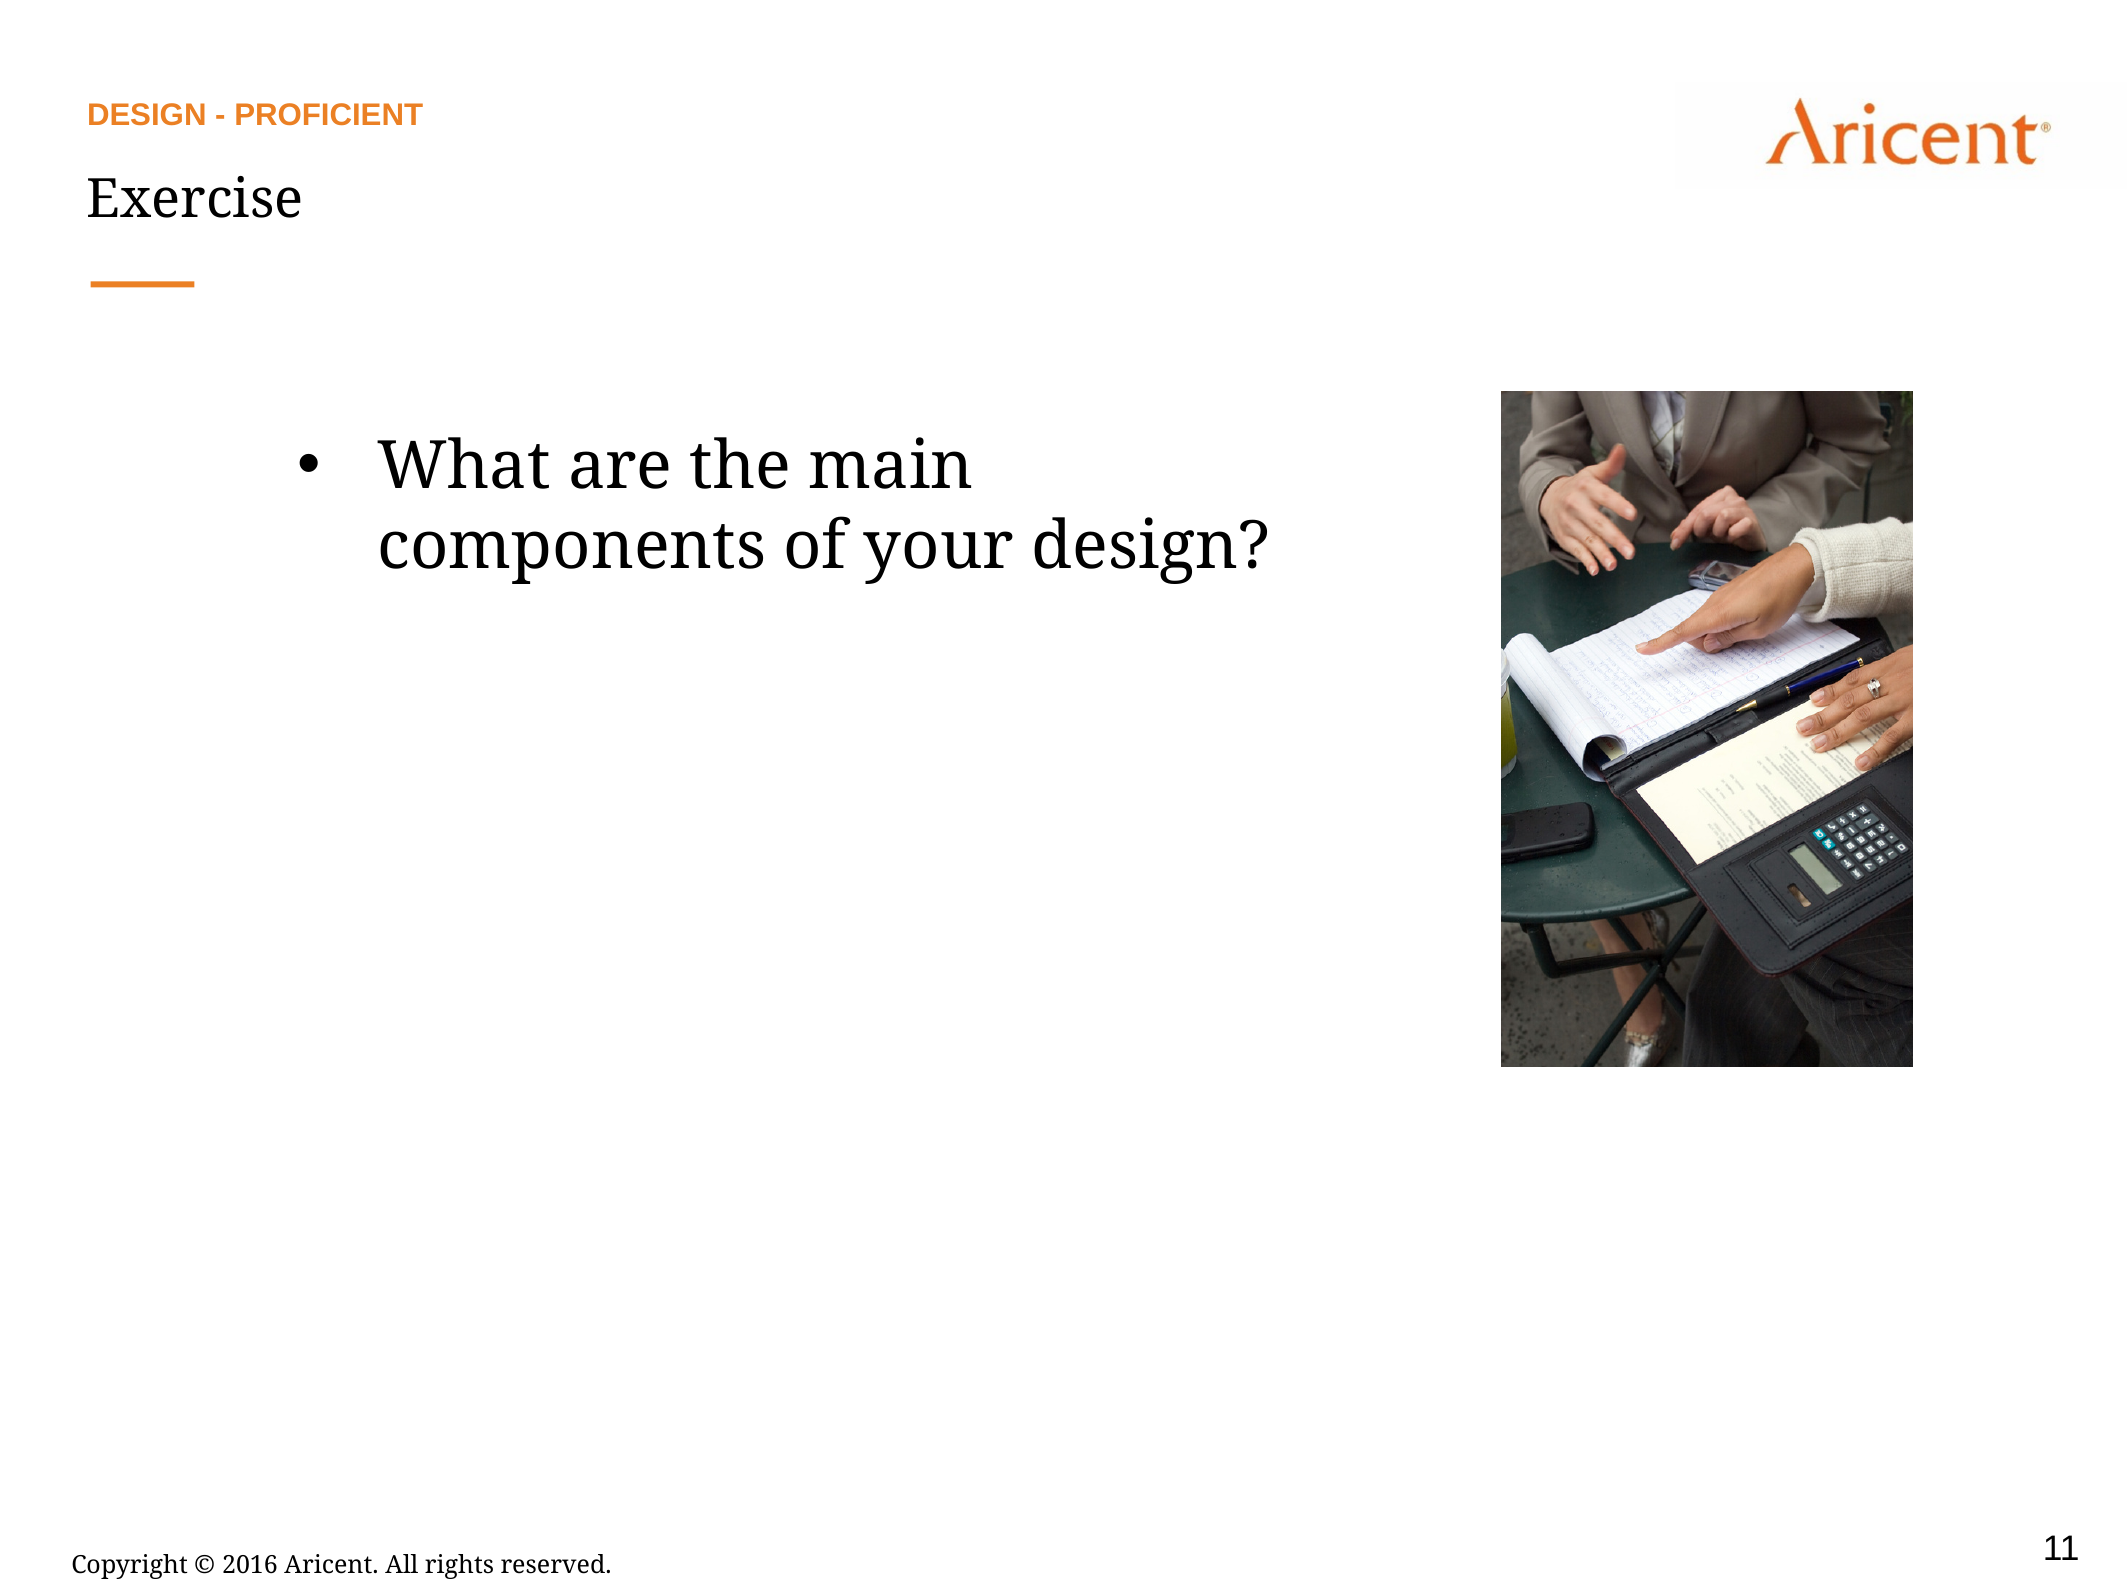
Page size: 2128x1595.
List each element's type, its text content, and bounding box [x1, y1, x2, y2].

picture [1501, 390, 1913, 1067]
list DeSIGN - Proficient [72, 46, 1742, 140]
text_box Exercise [71, 155, 1873, 236]
text_box What are the main components of your design? [283, 414, 1330, 942]
picture [1675, 82, 2128, 189]
